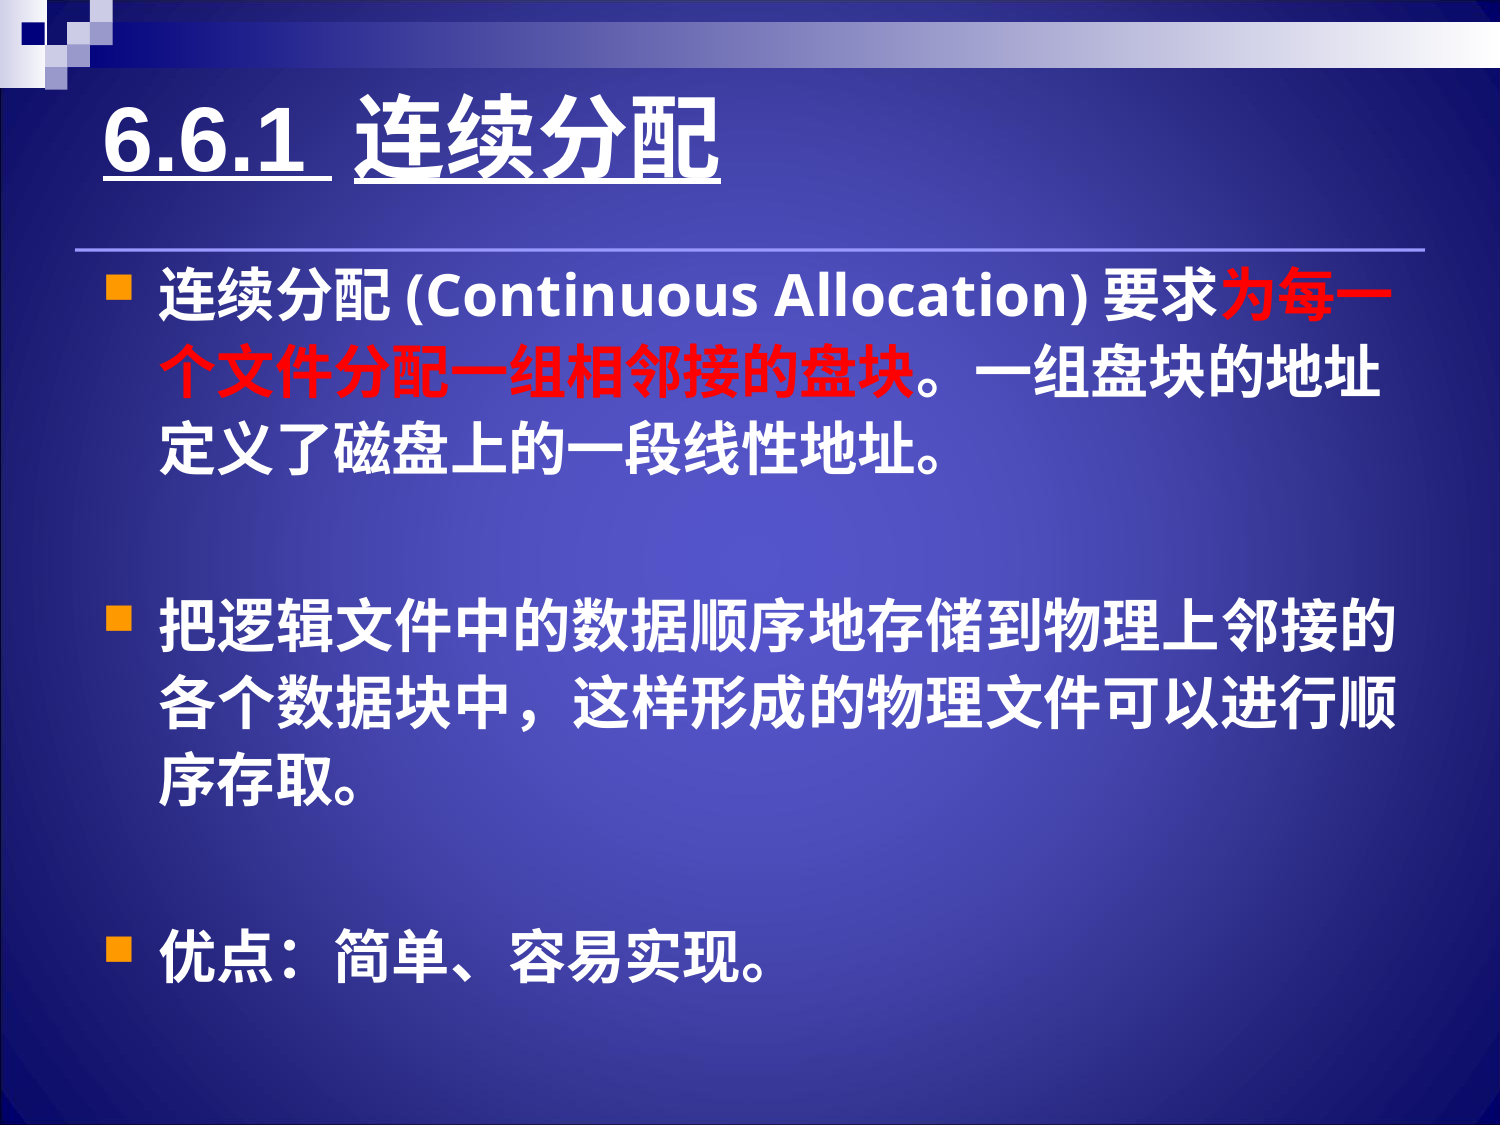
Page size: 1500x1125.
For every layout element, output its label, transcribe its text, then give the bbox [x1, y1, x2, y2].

picture [47, 0, 89, 45]
picture [113, 0, 1500, 22]
title 6.6.1 连续分配 [87, 46, 1413, 222]
picture [0, 67, 1500, 1125]
list 连续分配(Continuous Allocation)要求为每一个文件分配一组相邻接的盘块。一组盘块的地址定义了磁盘上的一段线性地址。 把逻辑文件中的数据顺序地存储到物理上邻接的各个数据块中，这样形成的物理文件可以进行顺序存取。 优点：简单、容易实现。 [87, 243, 1413, 1083]
